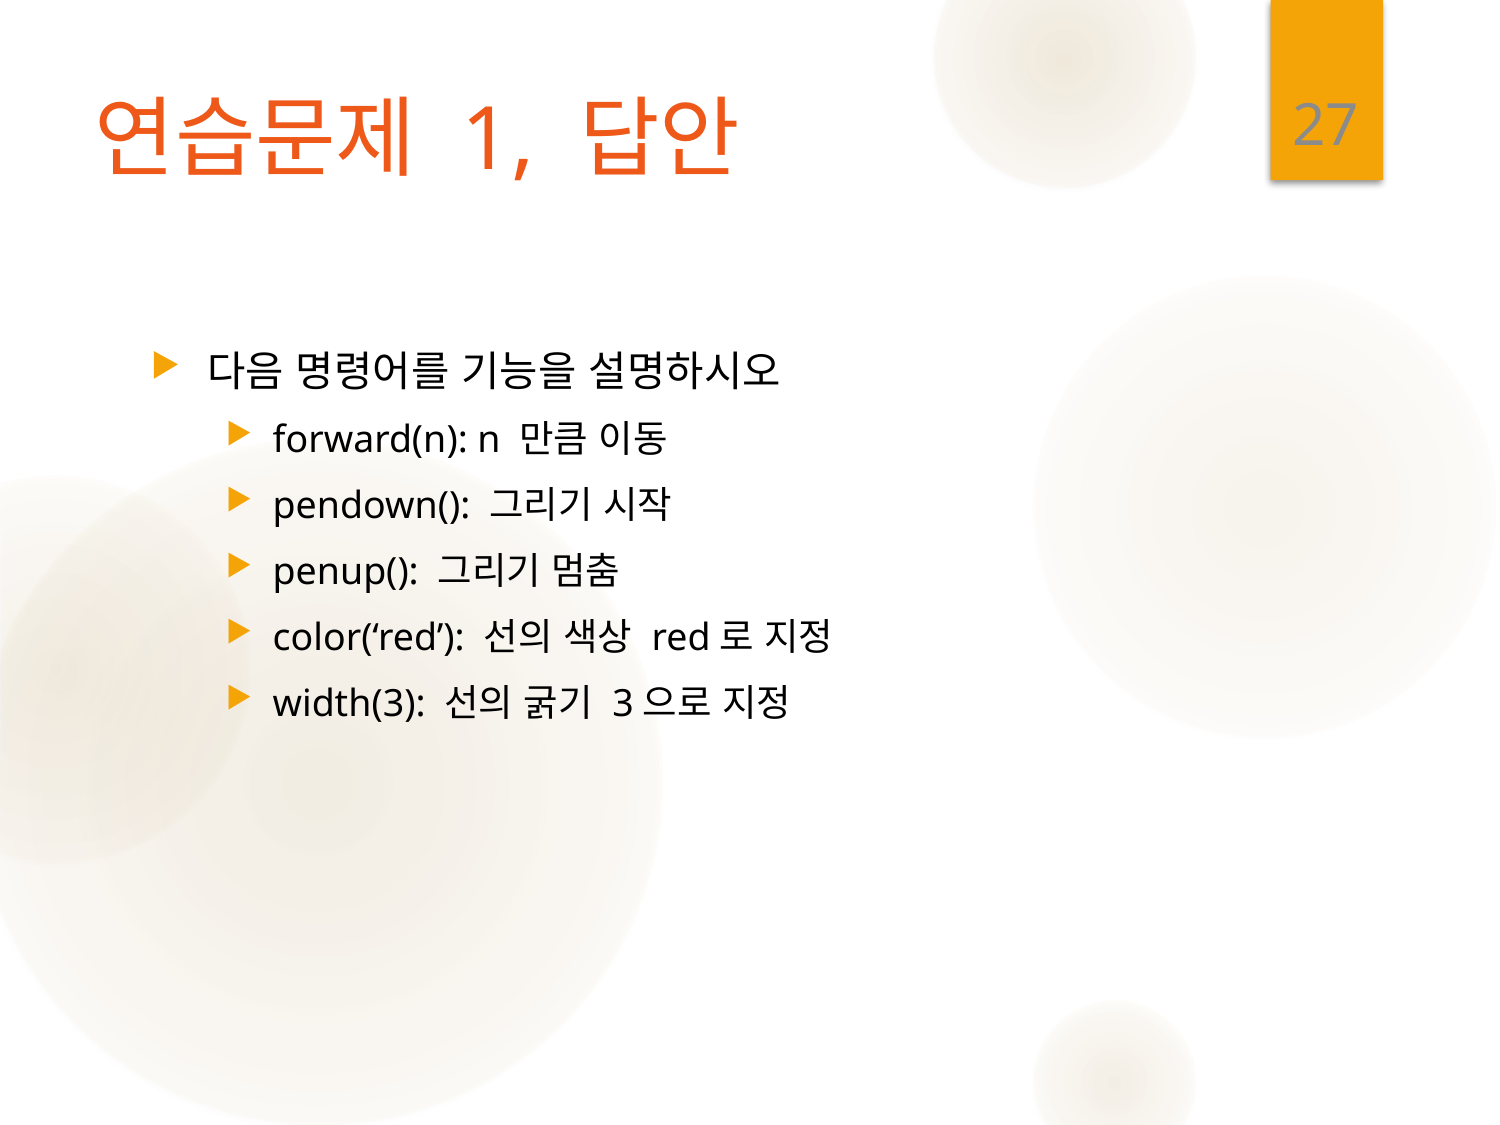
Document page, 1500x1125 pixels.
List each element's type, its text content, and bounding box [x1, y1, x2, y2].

list 다음 명령어를 기능을 설명하시오 forward(n): n 만큼 이동 pendown(): 그리기 시작 penup(): 그리기 멈춤 color(‘red’): 선의 색상 red로 지정 width(3): 선의 굵기 3으로 지정 [135, 336, 1237, 1025]
slide_number 27 [1273, 48, 1378, 175]
title 연습문제 1, 답안 [79, 74, 1237, 304]
